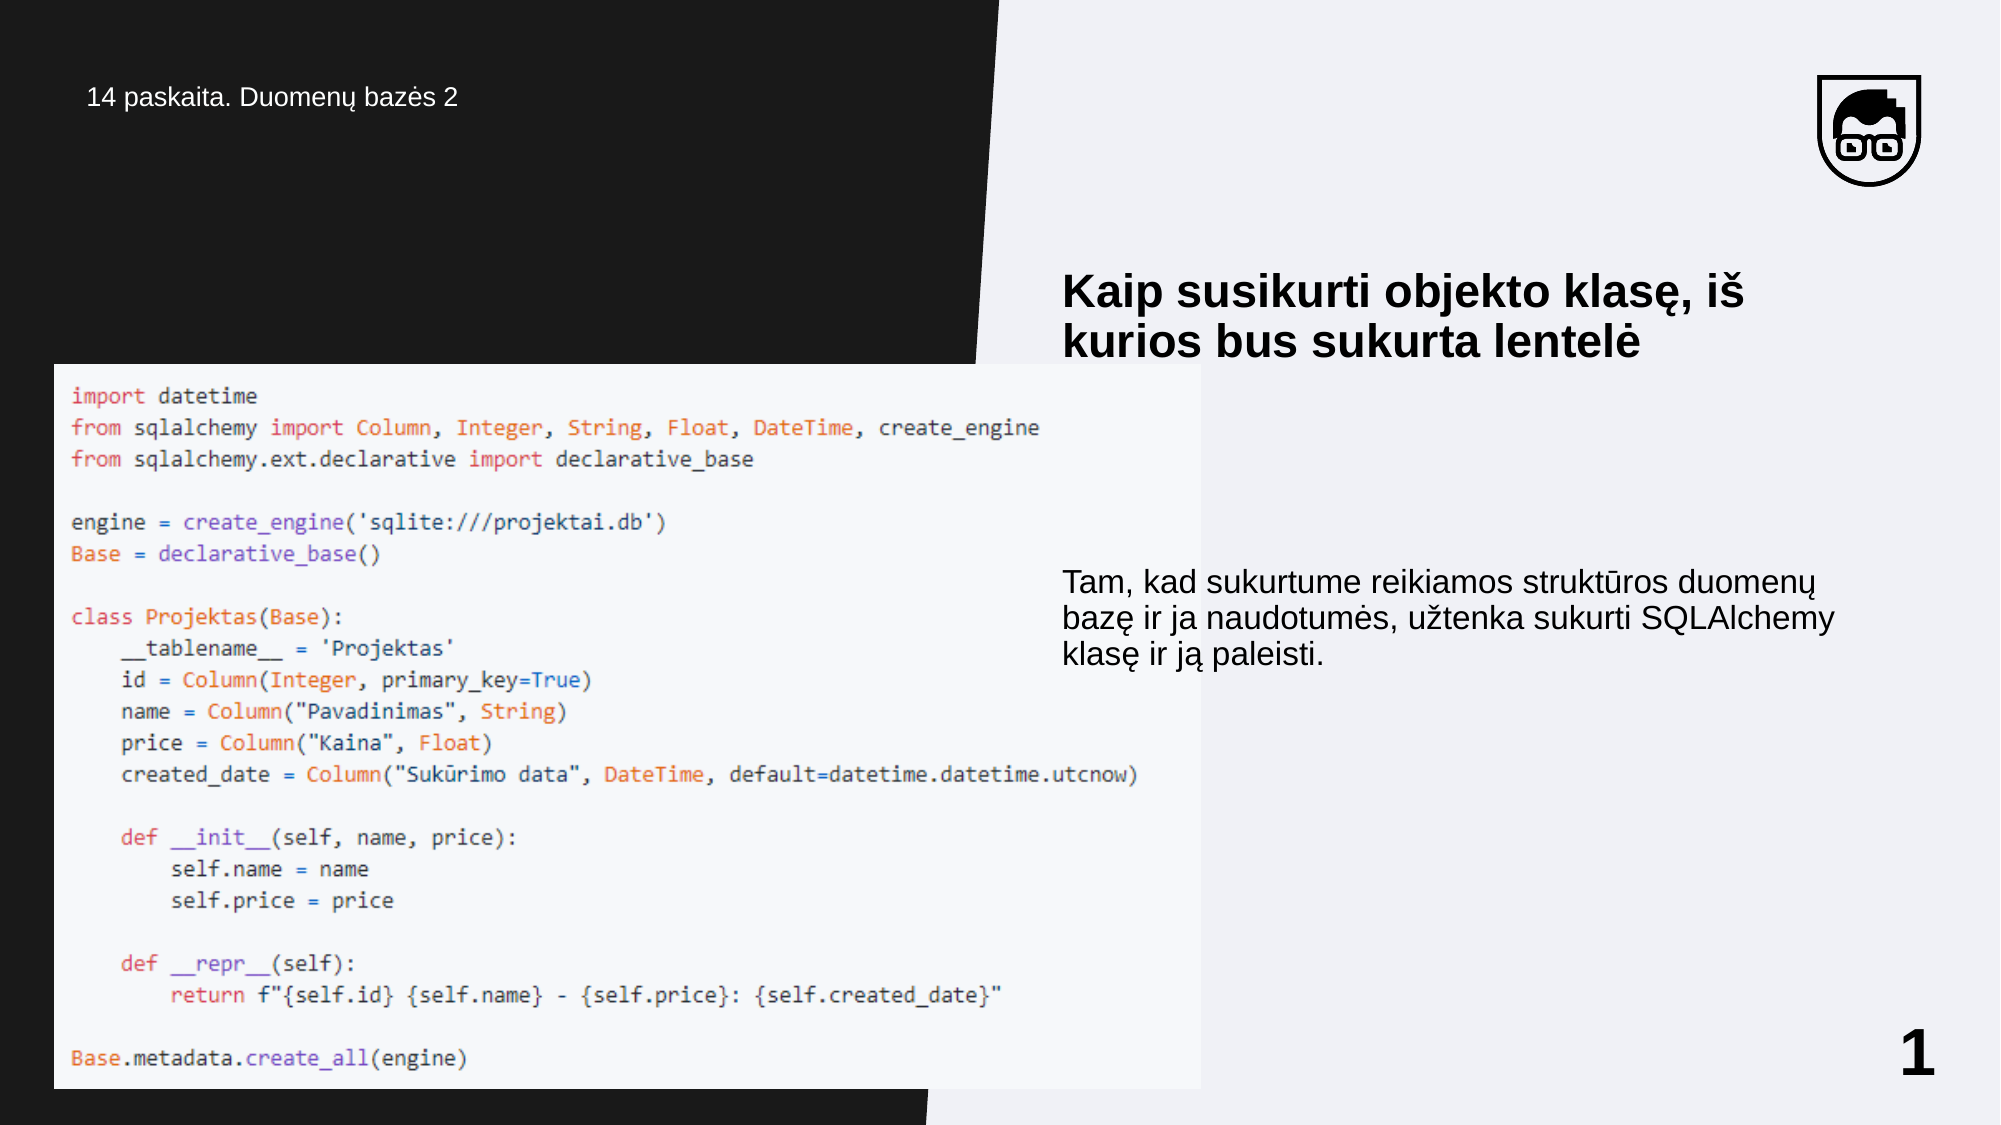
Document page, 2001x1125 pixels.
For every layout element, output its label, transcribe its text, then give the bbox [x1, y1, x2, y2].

text_box 1 [1884, 1001, 1952, 1097]
text_box Tam, kad sukurtume reikiamos struktūros duomenų bazę ir ja naudotumės, užtenka sukurti SQLAlchemy klasę ir ją paleisti. [1206, 557, 1873, 731]
text_box 14 paskaita. Duomenų bazės 2 [78, 75, 1000, 150]
text_box Kaip susikurti objekto klasę, iš kurios bus sukurta lentelė [1054, 259, 1901, 484]
picture [54, 364, 1202, 1090]
